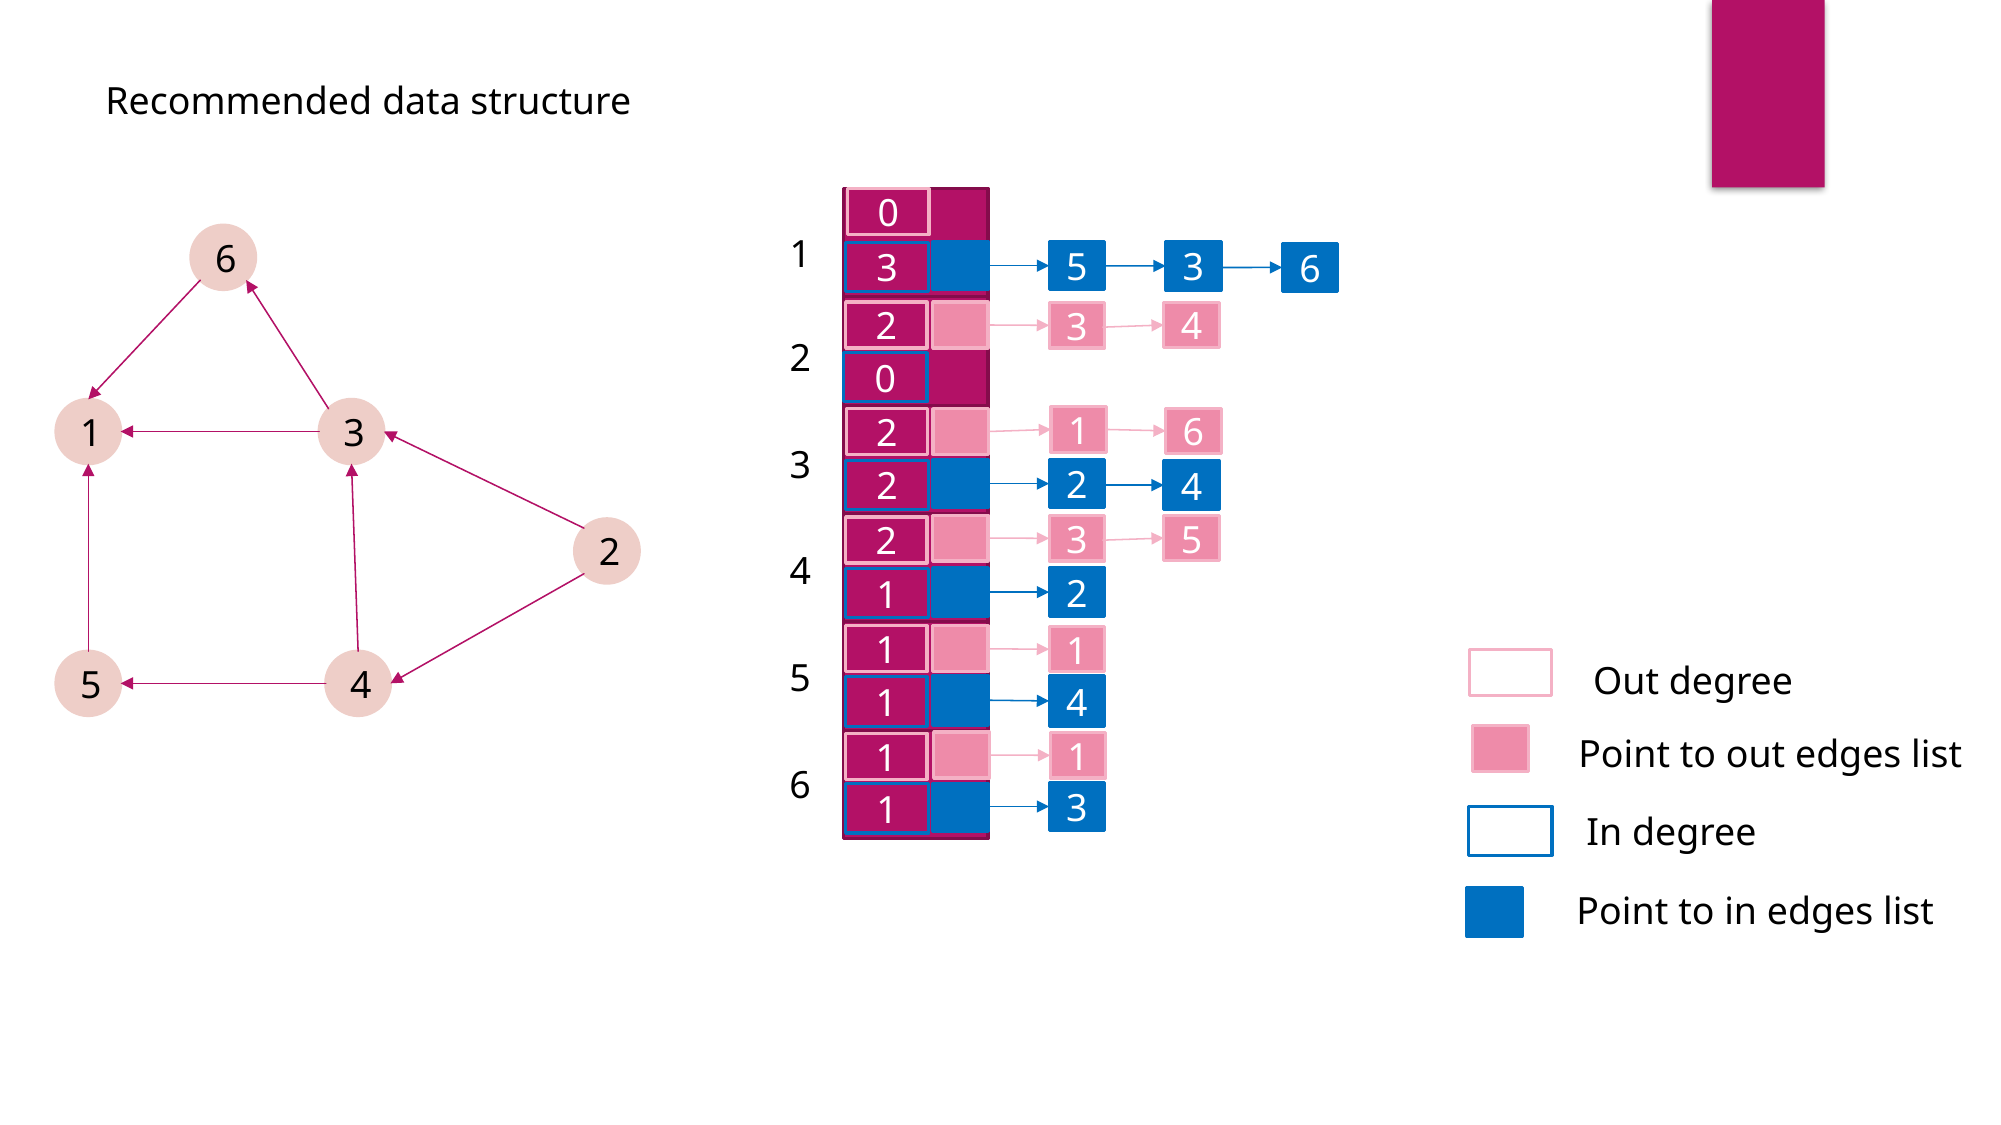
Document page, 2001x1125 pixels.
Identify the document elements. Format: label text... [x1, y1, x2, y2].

text_box 2 [774, 326, 827, 387]
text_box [1102, 324, 1165, 328]
text_box 6 [1281, 242, 1339, 293]
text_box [245, 279, 329, 409]
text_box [390, 573, 585, 684]
text_box 4 [1162, 301, 1221, 349]
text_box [1102, 537, 1165, 541]
text_box 3 [1048, 514, 1106, 563]
text_box Out degree [1578, 649, 1809, 710]
text_box 3 [1048, 301, 1106, 350]
text_box 0 [1467, 805, 1554, 857]
text_box 3 [317, 397, 386, 466]
text_box 4 [1048, 674, 1106, 728]
text_box Point to in edges list [1561, 879, 1950, 940]
text_box 5 [1162, 514, 1221, 562]
text_box 4 [774, 539, 827, 600]
text_box 1 [1049, 731, 1107, 780]
text_box 1 [774, 222, 827, 282]
text_box 2 [1048, 458, 1106, 509]
text_box 3 [1048, 781, 1106, 832]
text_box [88, 279, 201, 400]
text_box 6 [189, 223, 258, 292]
text_box Point to out edges list [1563, 722, 1978, 783]
text_box 5 [774, 646, 826, 707]
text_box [843, 188, 989, 839]
text_box 2 [1048, 566, 1106, 618]
text_box Recommended data structure [90, 70, 647, 130]
text_box 0 [1468, 648, 1553, 697]
text_box In degree [1571, 800, 1772, 861]
text_box 1 [1048, 625, 1106, 673]
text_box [351, 463, 359, 652]
text_box 4 [324, 649, 391, 718]
text_box [1471, 724, 1530, 773]
text_box 2 [572, 517, 641, 585]
text_box 3 [774, 433, 827, 493]
text_box 1 [54, 398, 123, 466]
text_box 1 [1049, 405, 1108, 454]
text_box 6 [1164, 407, 1223, 455]
text_box 5 [1048, 240, 1106, 291]
text_box 6 [774, 753, 826, 814]
text_box 4 [1162, 459, 1221, 511]
text_box [1465, 886, 1524, 938]
text_box 3 [1164, 240, 1223, 292]
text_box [383, 431, 585, 529]
text_box 5 [54, 650, 123, 718]
